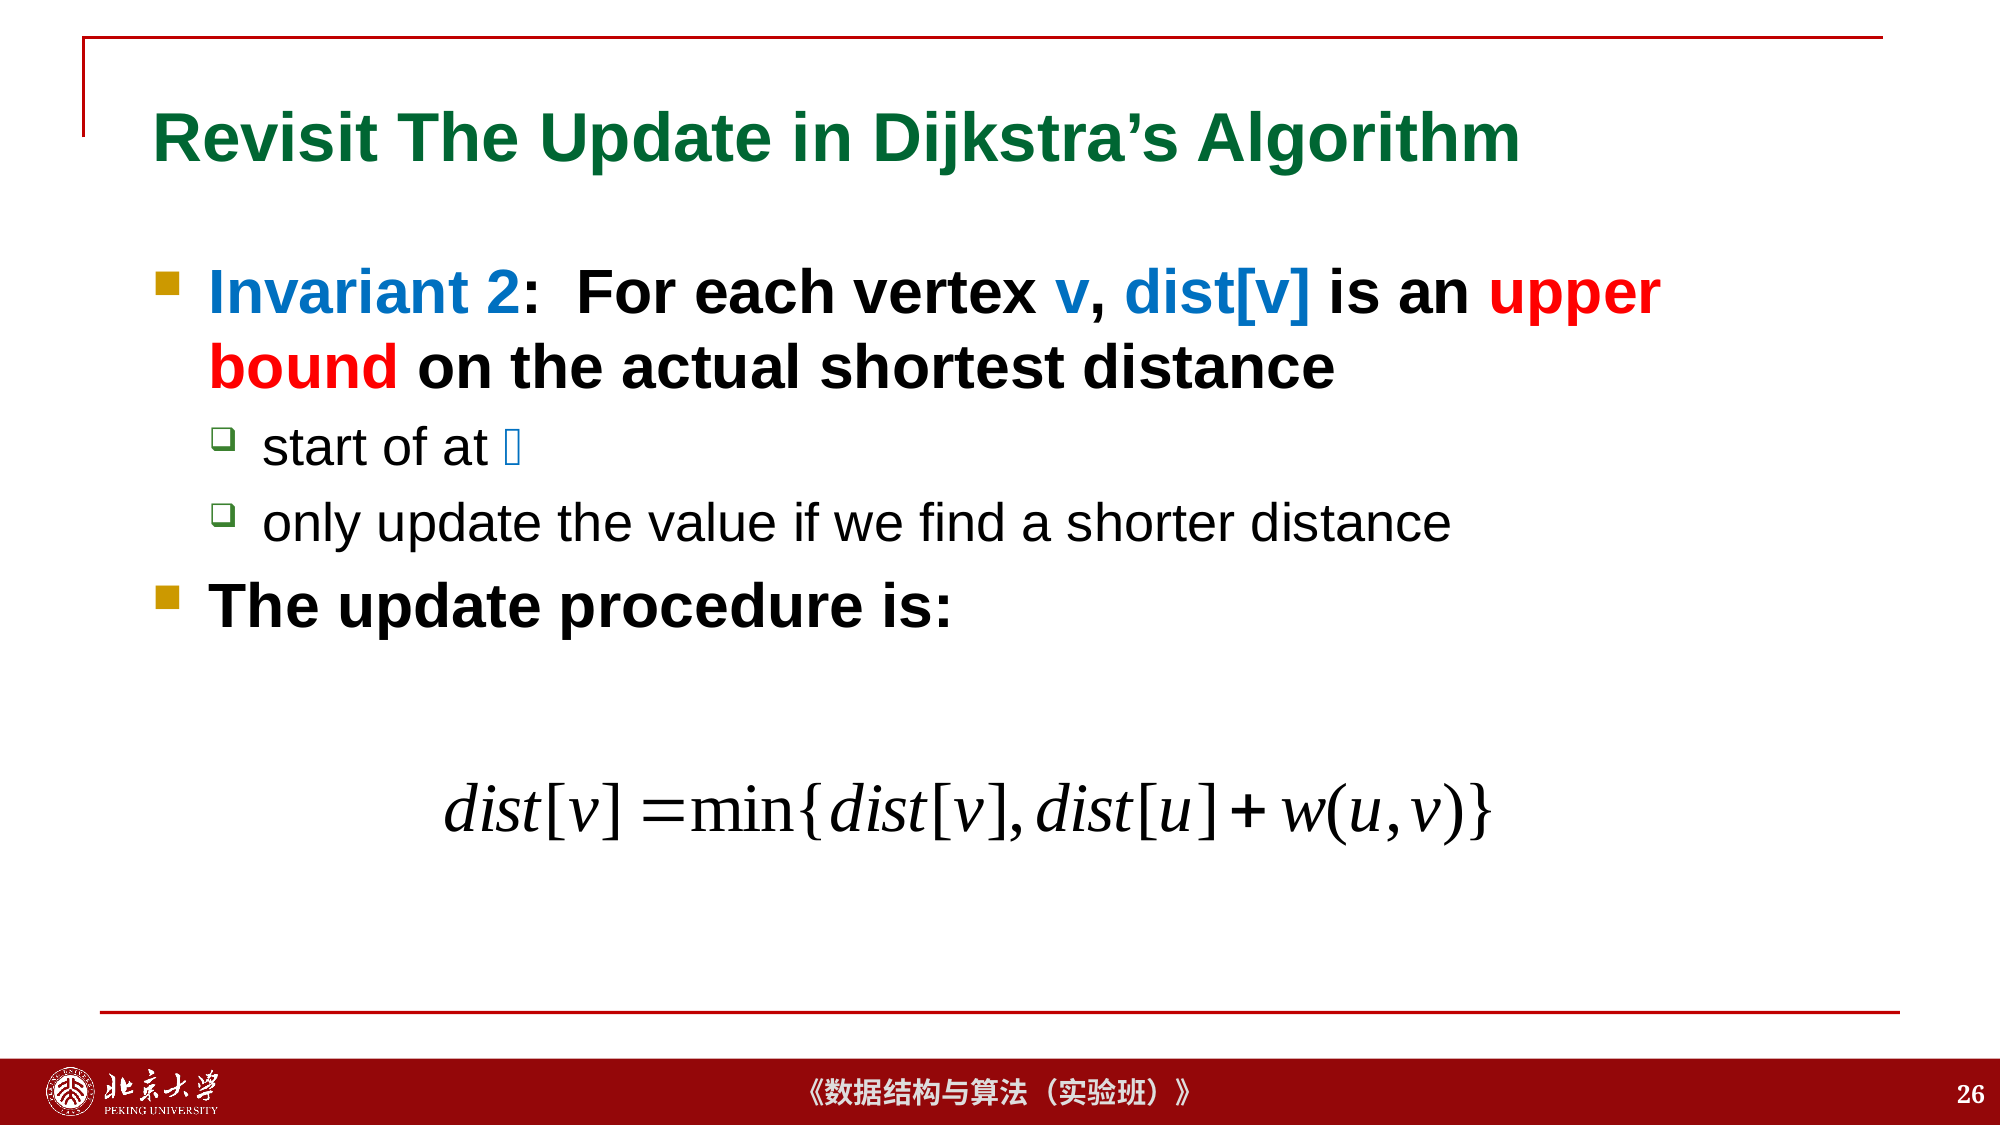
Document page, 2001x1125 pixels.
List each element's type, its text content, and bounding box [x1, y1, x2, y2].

slide_number 26 [1550, 1065, 2000, 1125]
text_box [432, 767, 1509, 860]
title Revisit The Update in Dijkstra’s Algorithm [137, 59, 1863, 209]
list Invariant 2: For each vertex v, dist[v] is an upper bound on the actual shortest distance start of at  only update the value if we find a shorter distance The update procedure is: [137, 243, 1863, 1017]
picture [46, 1067, 218, 1116]
